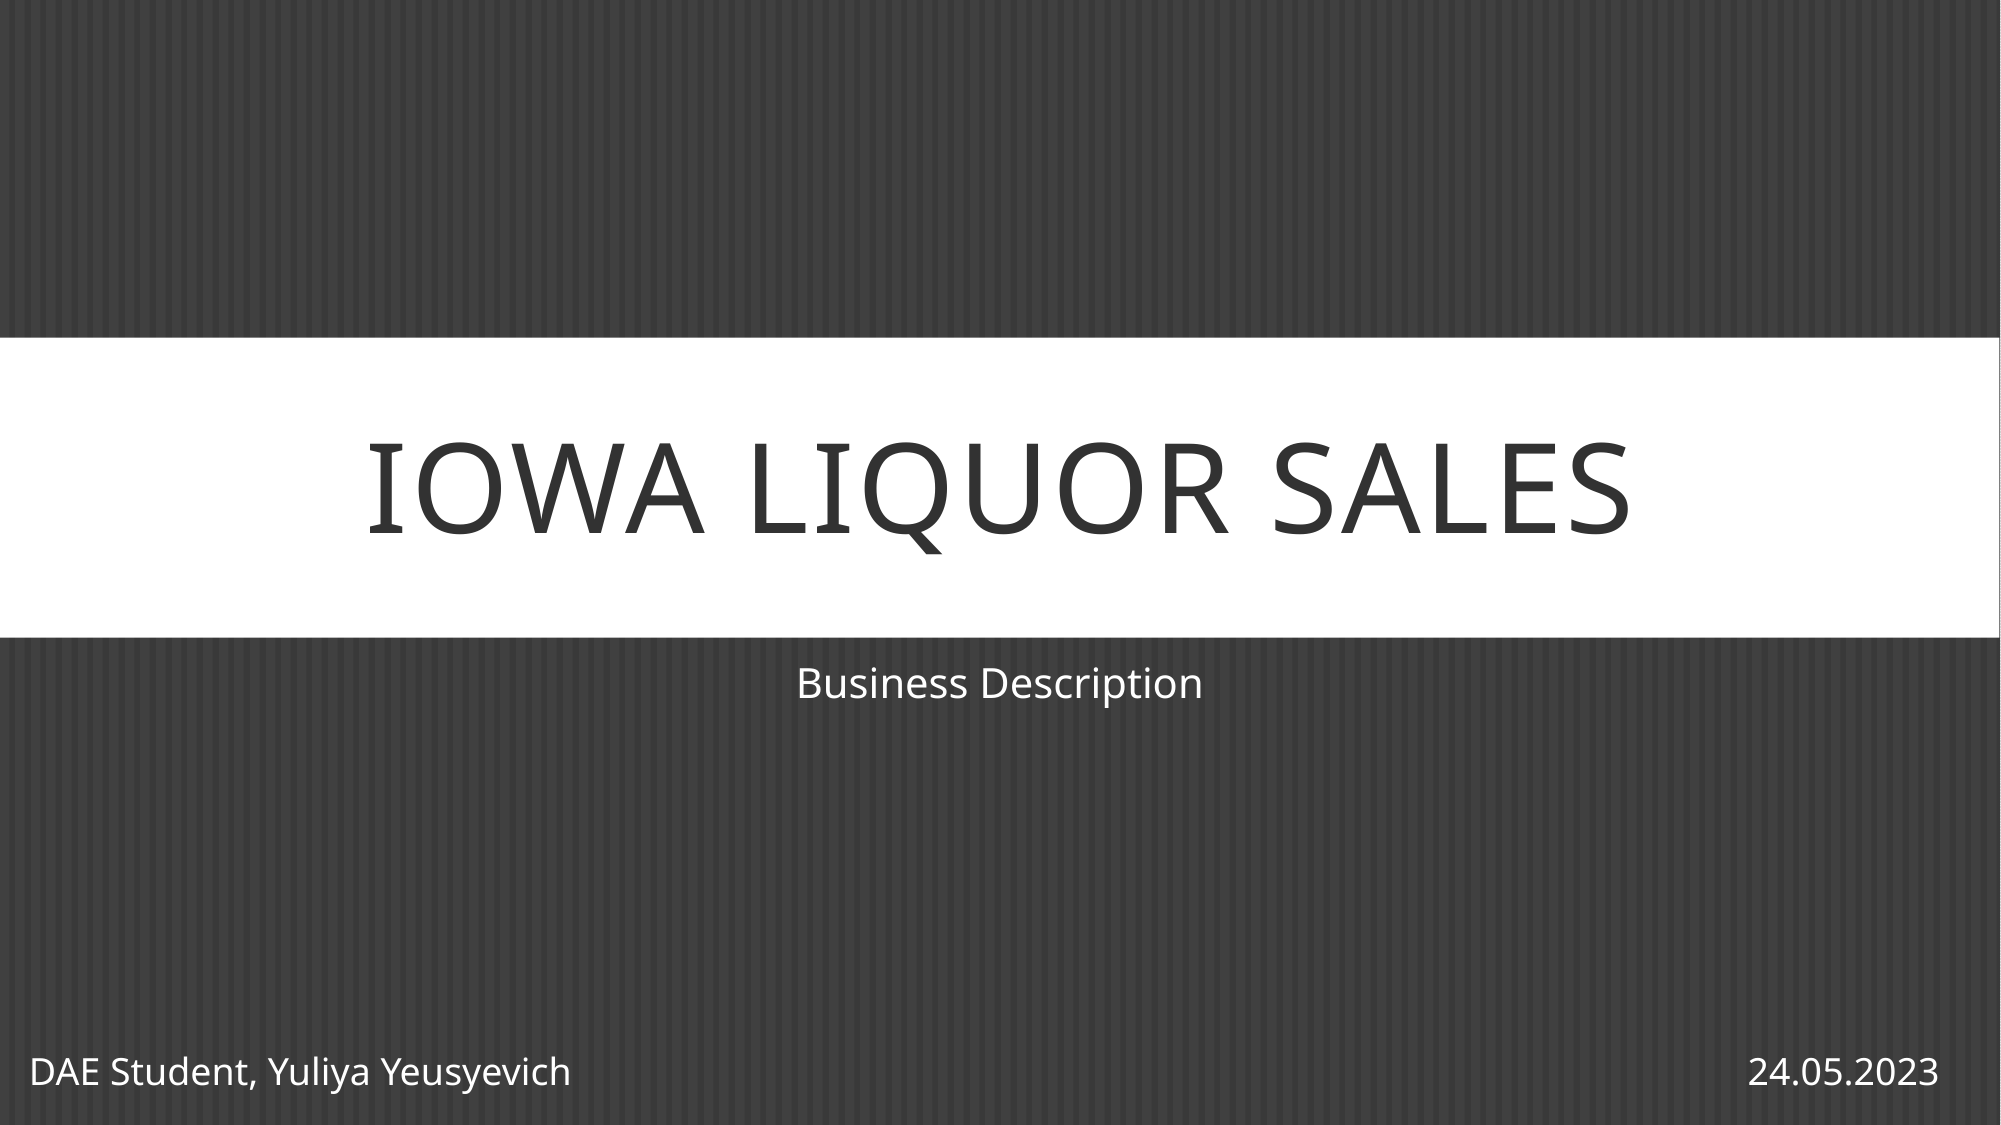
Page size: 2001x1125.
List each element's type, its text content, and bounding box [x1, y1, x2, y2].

title Iowa Liquor Sales [60, 355, 1942, 641]
subtitle Business Description [249, 655, 1750, 871]
text_box 24.05.2023 [1011, 1040, 1955, 1100]
text_box DAE Student, Yuliya Yeusyevich [14, 1040, 958, 1100]
